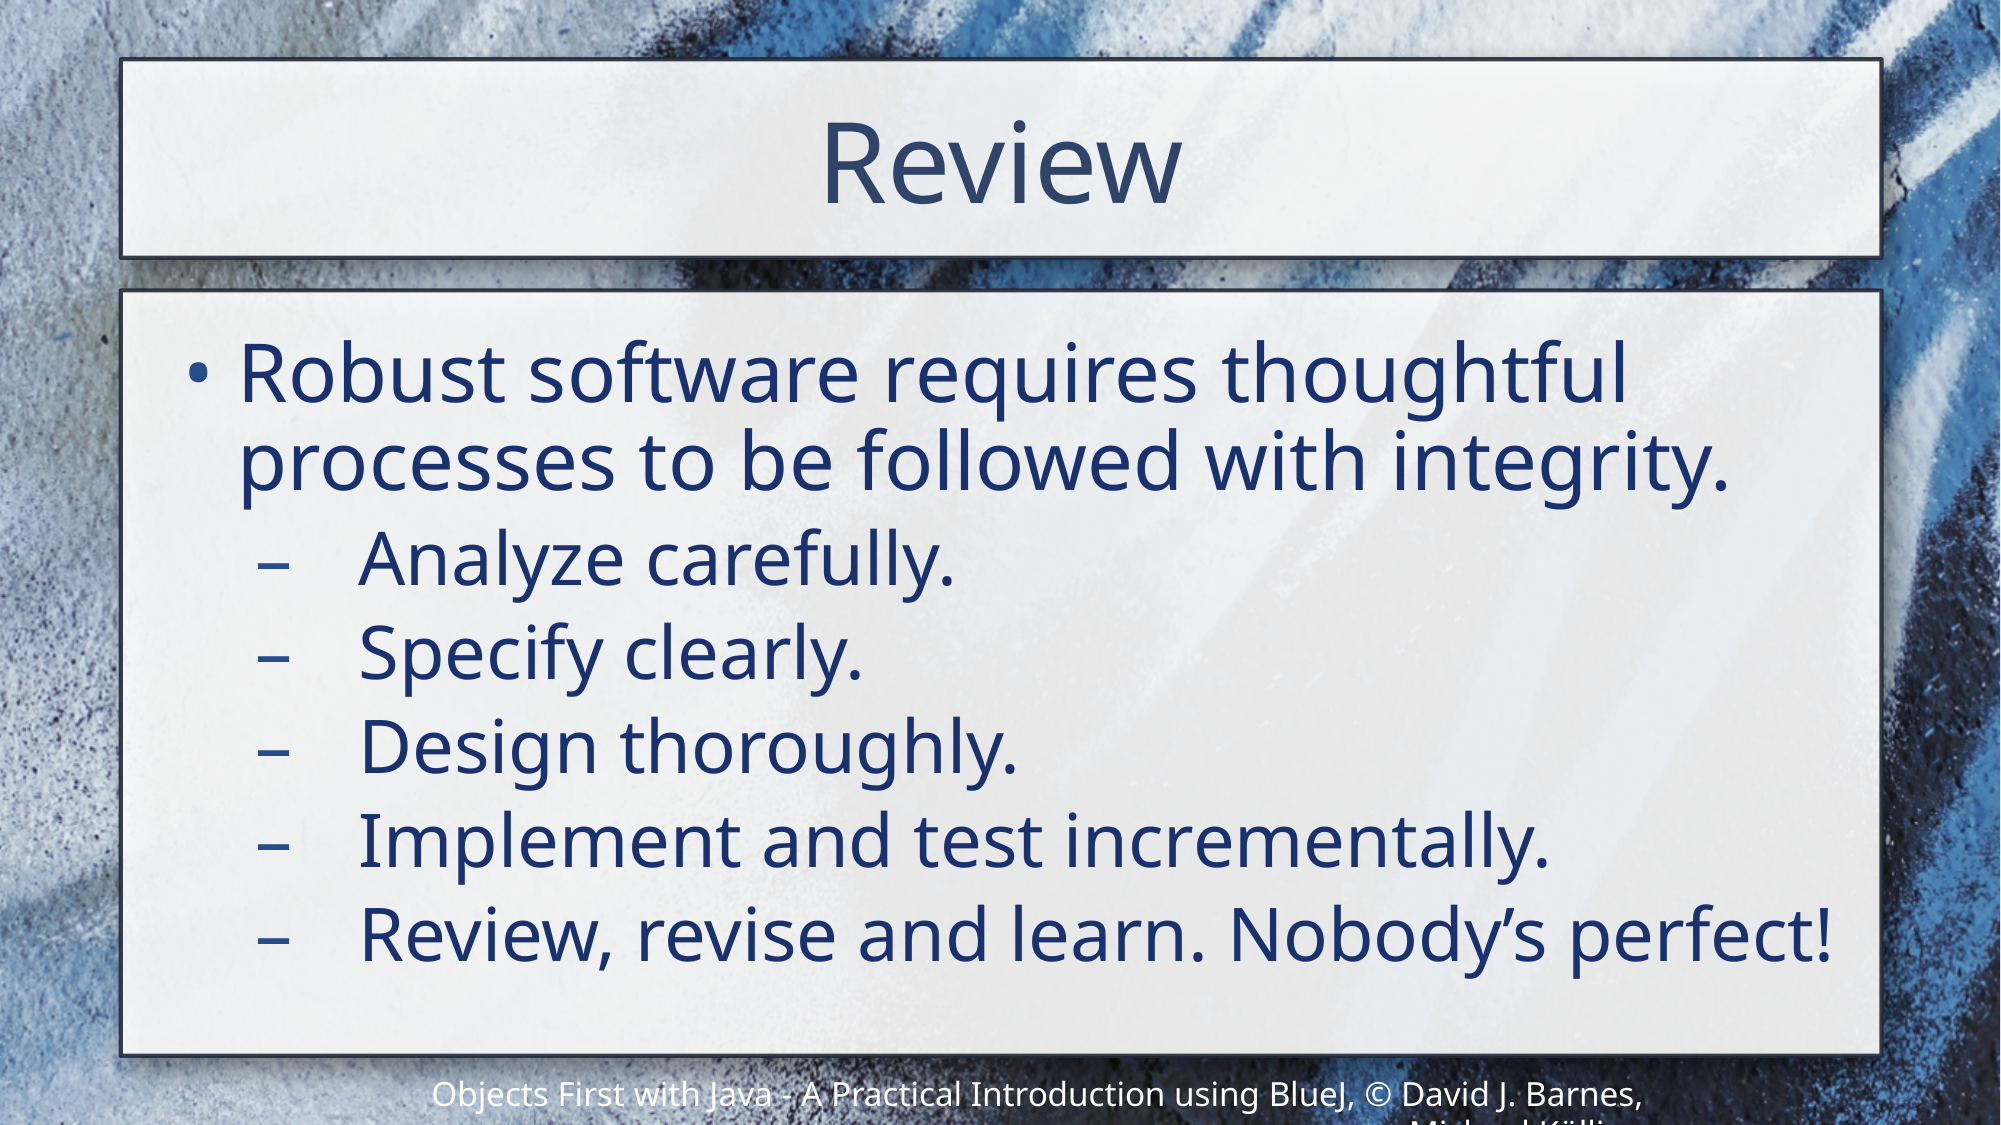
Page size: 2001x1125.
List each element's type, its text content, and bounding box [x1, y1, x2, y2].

list Robust software requires thoughtful processes to be followed with integrity. Analyze carefully. Specify clearly. Design thoroughly. Implement and test incrementally. Review, revise and learn. Nobody’s perfect! [167, 315, 1852, 1032]
picture [0, 0, 2001, 1125]
title Review [118, 63, 1885, 254]
